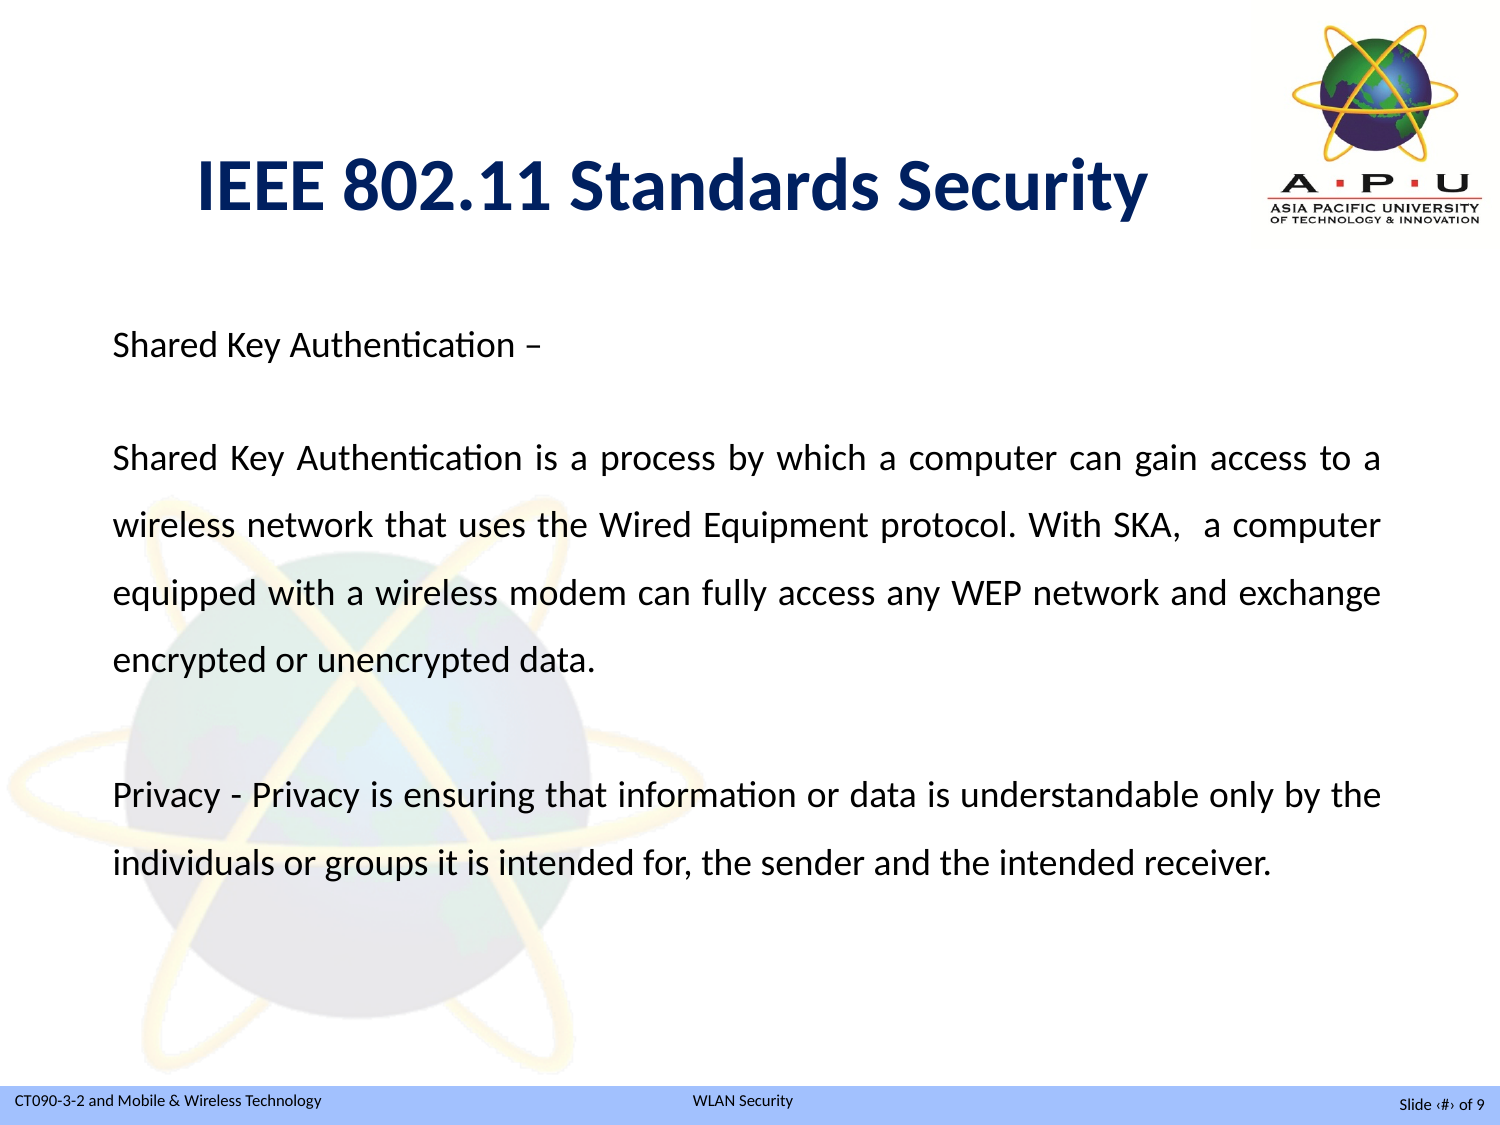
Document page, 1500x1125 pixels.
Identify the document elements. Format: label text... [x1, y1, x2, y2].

text_box IEEE 802.11 Standards Security [78, 115, 1286, 246]
footer Slide ‹#› of 9 [1024, 1086, 1500, 1125]
picture [1251, 0, 1500, 249]
text_box Shared Key Authentication – Shared Key Authentication is a process by which a computer can gain access to a wireless network that uses the Wired Equipment protocol. With SKA, a computer equipped with a wireless modem can fully access any WEP network and exchange encrypted or unencrypted data. Privacy - Privacy is ensuring that information or data is understandable only by the individuals or groups it is intended for, the sender and the intended receiver. [97, 312, 1398, 890]
